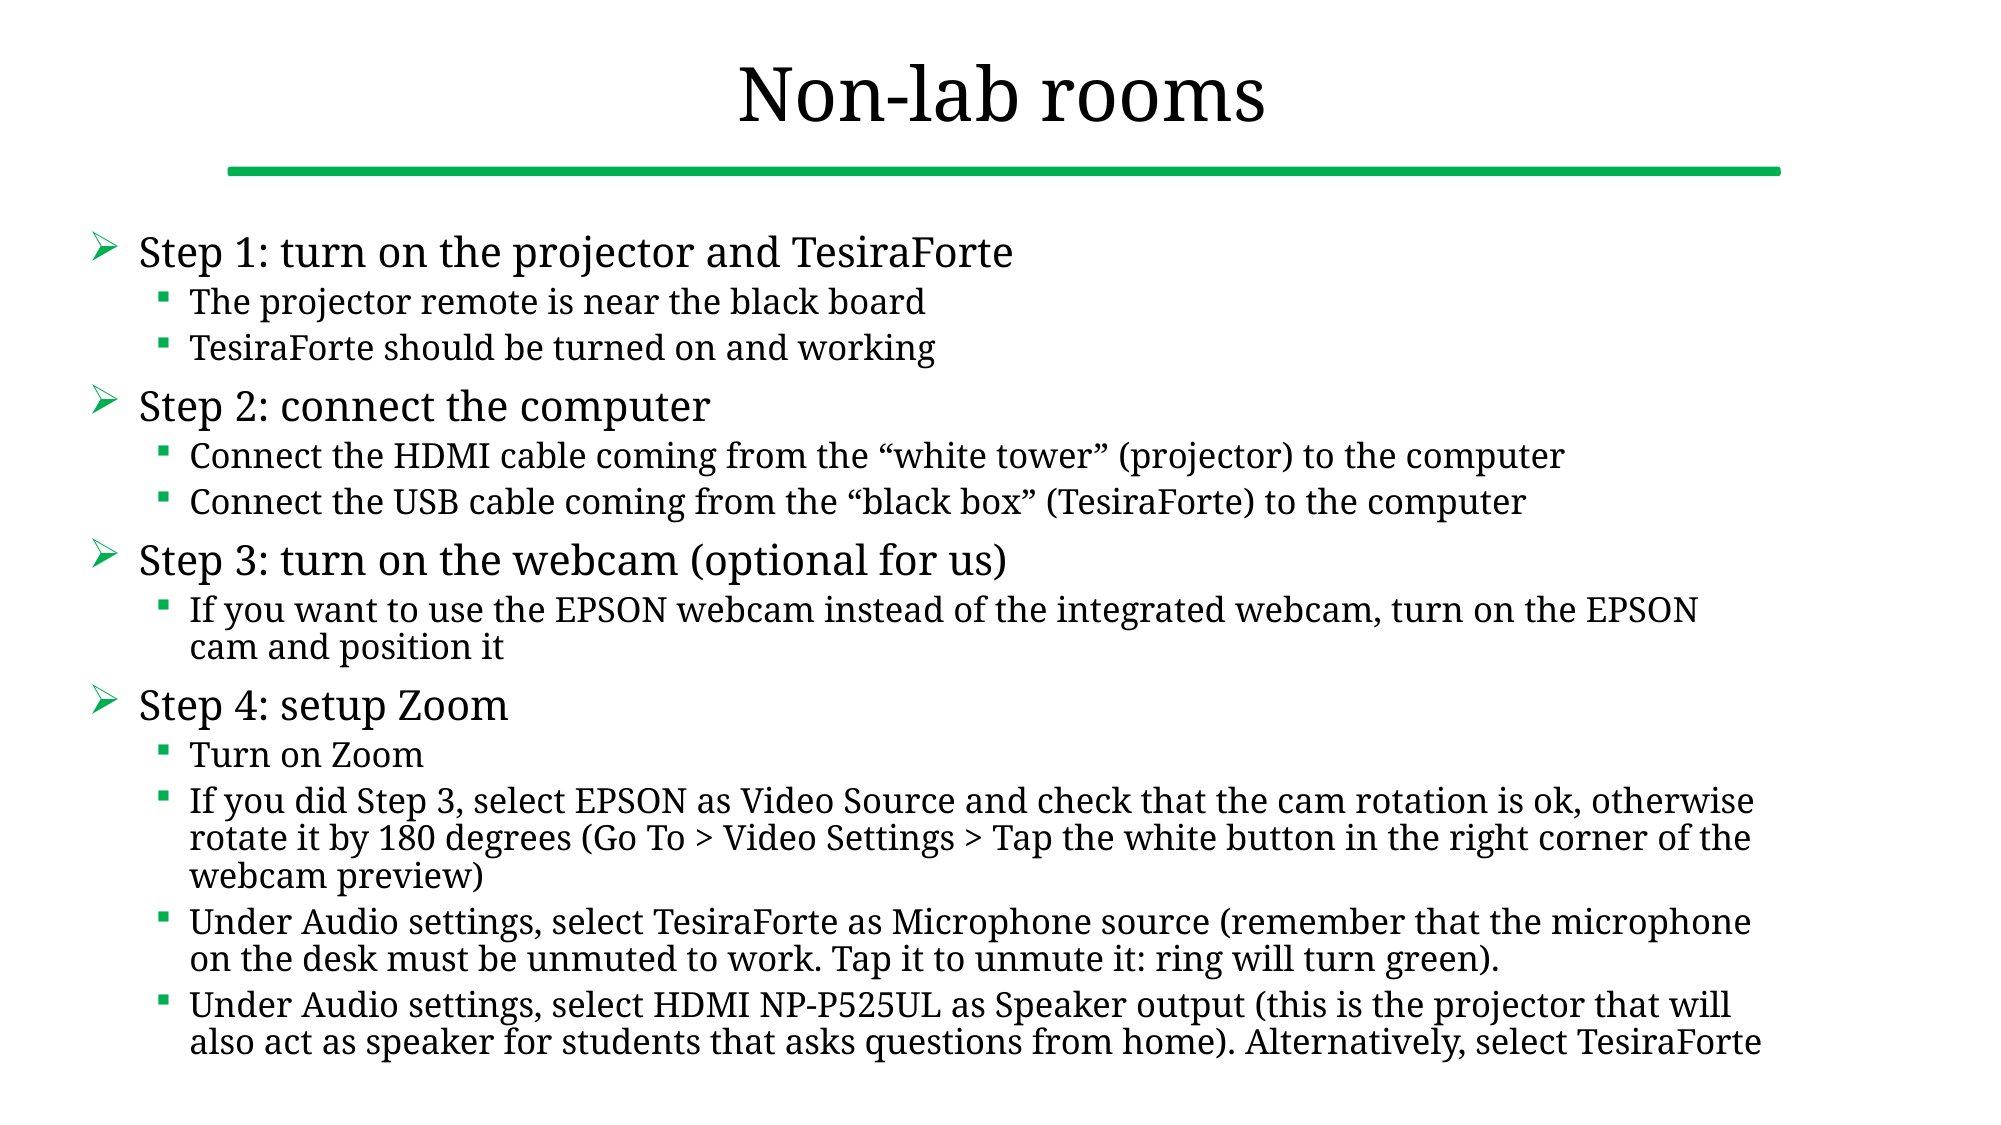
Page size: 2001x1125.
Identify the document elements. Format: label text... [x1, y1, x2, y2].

title Non-lab rooms [70, 26, 1936, 168]
list Step 1: turn on the projector and TesiraForte The projector remote is near the black board TesiraForte should be turned on and working Step 2: connect the computer Connect the HDMI cable coming from the “white tower” (projector) to the computer Connect the USB cable coming from the “black box” (TesiraForte) to the computer Step 3: turn on the webcam (optional for us) If you want to use the EPSON webcam instead of the integrated webcam, turn on the EPSON cam and position it Step 4: setup Zoom Turn on Zoom If you did Step 3, select EPSON as Video Source and check that the cam rotation is ok, otherwise rotate it by 180 degrees (Go To > Video Settings > Tap the white button in the right corner of the webcam preview) Under Audio settings, select TesiraForte as Microphone source (remember that the microphone on the desk must be unmuted to work. Tap it to unmute it: ring will turn green). Under Audio settings, select HDMI NP-P525UL as Speaker output (this is the projector that will also act as speaker for students that asks questions from home). Alternatively, select TesiraForte [73, 223, 1787, 1099]
